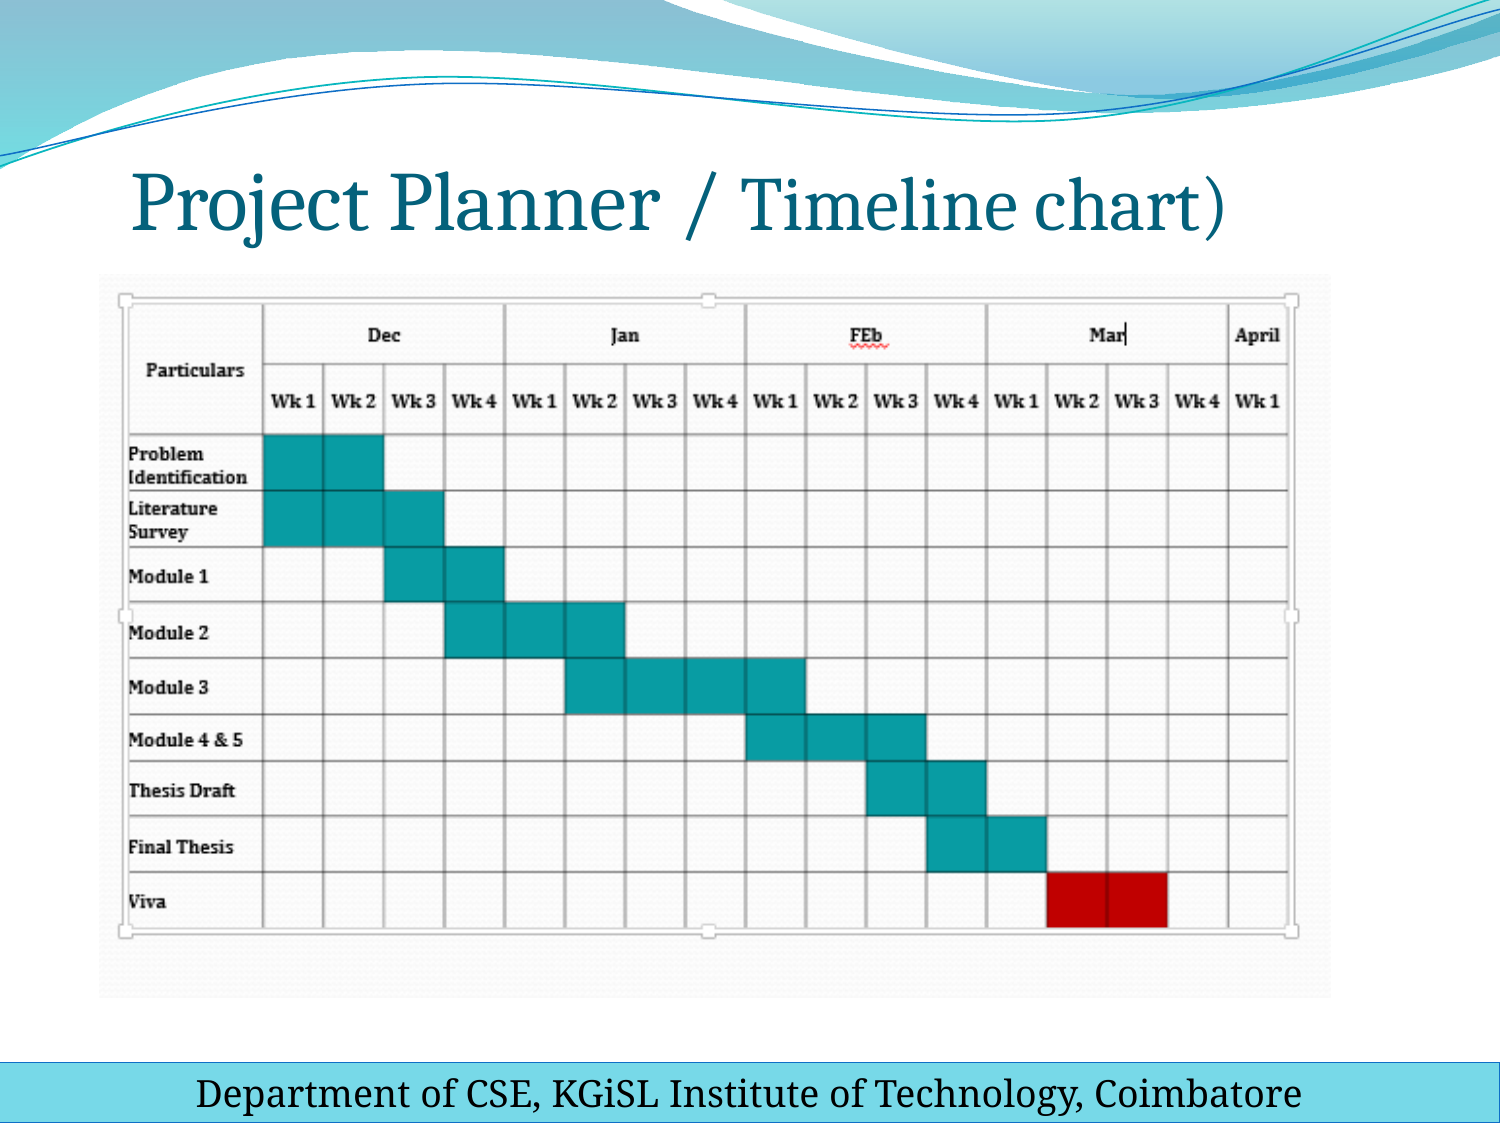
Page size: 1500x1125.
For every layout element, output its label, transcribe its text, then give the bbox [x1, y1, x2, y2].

title Project Planner / Timeline chart) [75, 137, 1425, 247]
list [99, 274, 1331, 998]
text_box Department of CSE, KGiSL Institute of Technology, Coimbatore [0, 1062, 1500, 1123]
